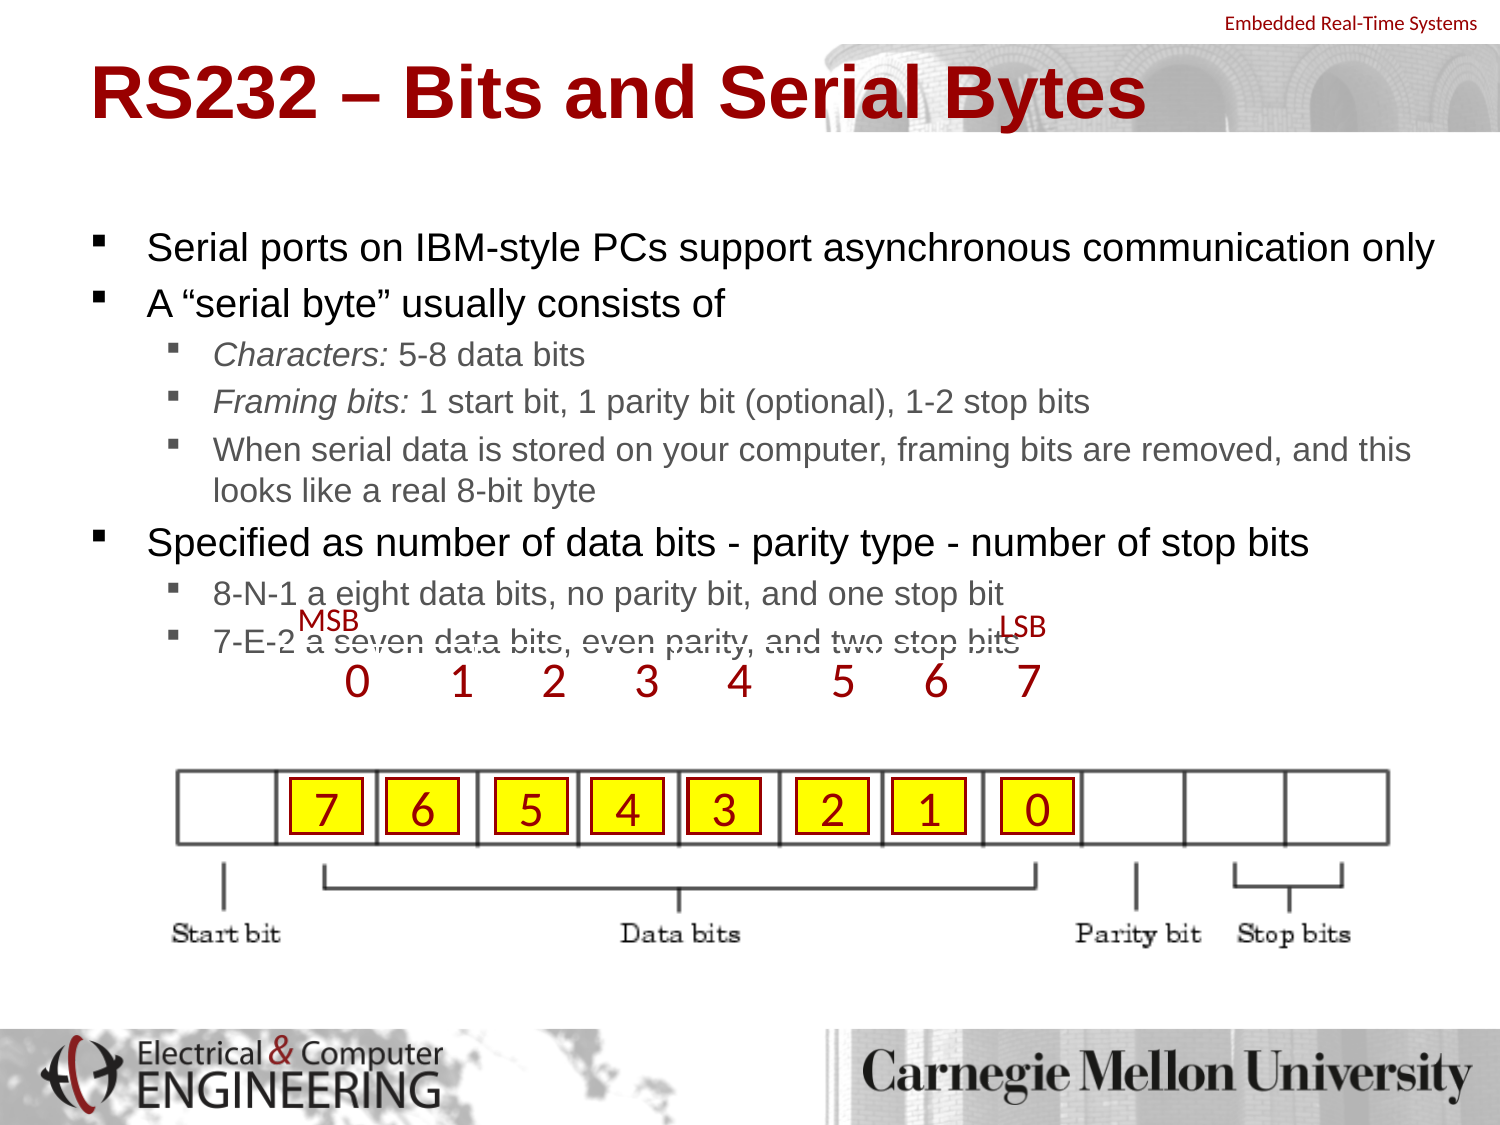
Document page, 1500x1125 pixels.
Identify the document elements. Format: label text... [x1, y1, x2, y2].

list Serial ports on IBM-style PCs support asynchronous communication only A “serial byte” usually consists of Characters: 5-8 data bits Framing bits: 1 start bit, 1 parity bit (optional), 1-2 stop bits When serial data is stored on your computer, framing bits are removed, and this looks like a real 8-bit byte Specified as number of data bits - parity type - number of stop bits 8-N-1 a eight data bits, no parity bit, and one stop bit 7-E-2 a seven data bits, even parity, and two stop bits [75, 214, 1454, 718]
picture [0, 1028, 1500, 1125]
title RS232 – Bits and Serial Bytes [75, 45, 1425, 133]
picture [664, 43, 1500, 133]
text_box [157, 590, 1400, 954]
